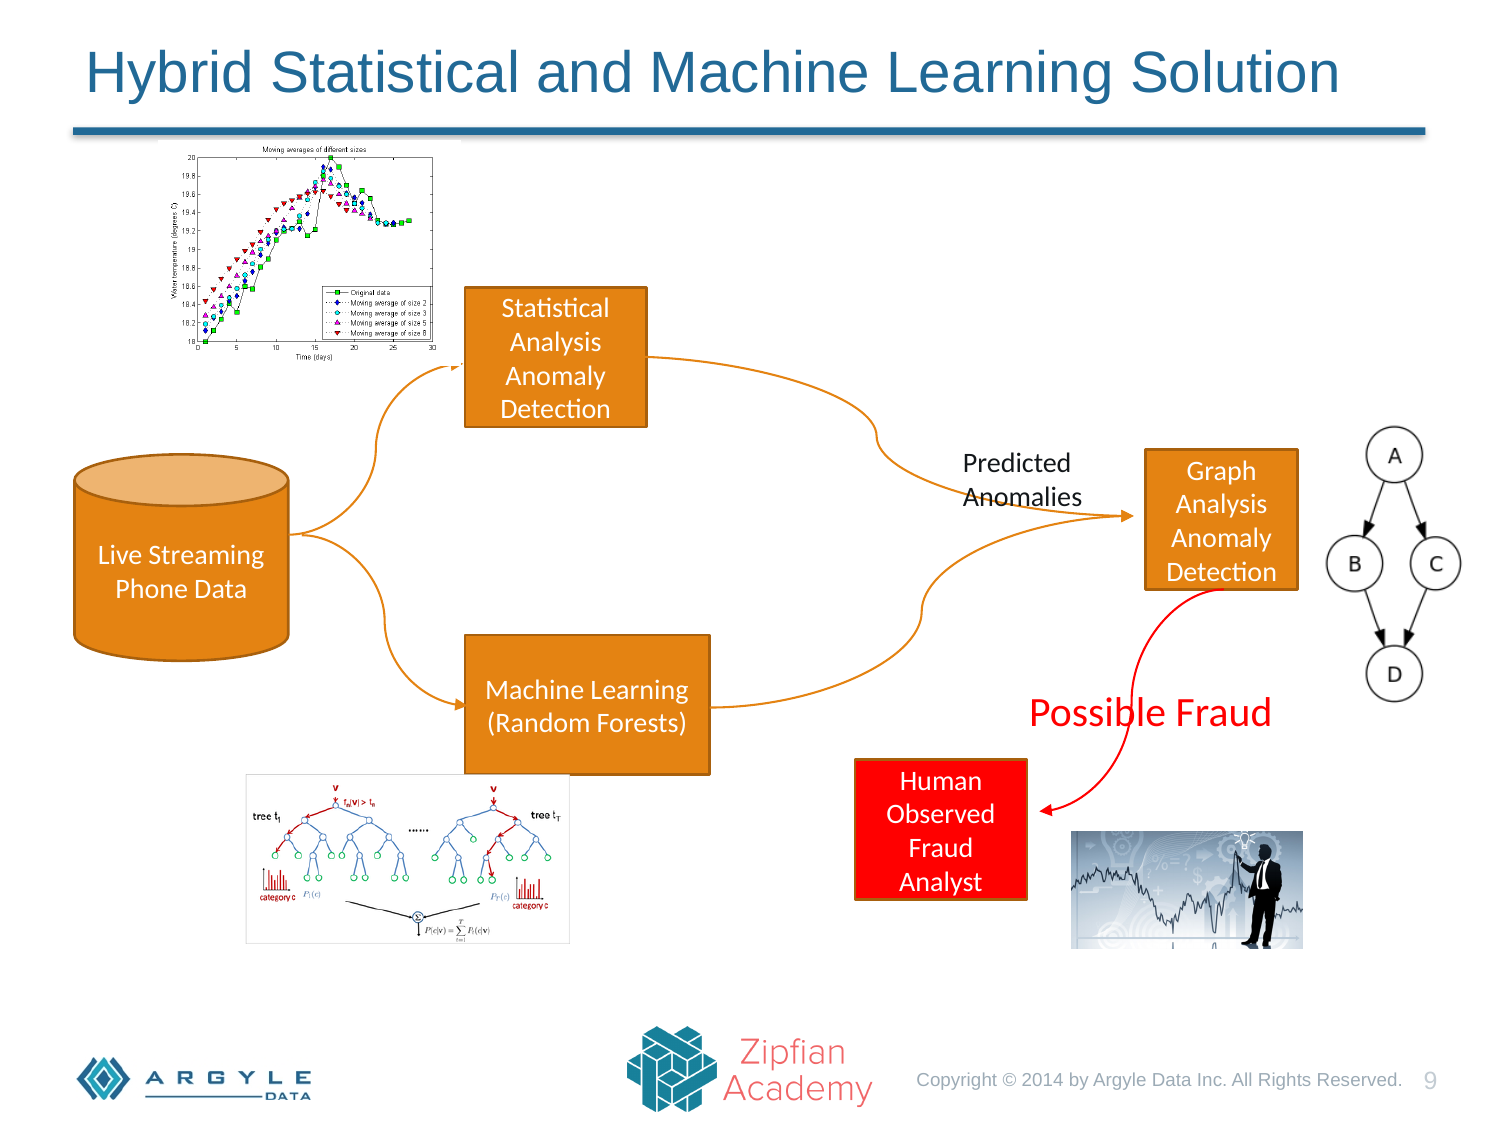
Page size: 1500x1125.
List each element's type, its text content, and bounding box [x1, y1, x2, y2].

picture [244, 774, 570, 944]
text_box Hybrid Statistical and Machine Learning Solution [74, 29, 1373, 146]
picture [627, 1026, 873, 1112]
text_box Possible Fraud [1018, 679, 1187, 724]
picture [1070, 831, 1303, 950]
text_box Predicted Anomalies [951, 438, 1140, 484]
text_box Graph Analysis Anomaly Detection [1145, 449, 1298, 590]
text_box Statistical Analysis Anomaly Detection [464, 287, 647, 427]
text_box Live Streaming Phone Data [74, 454, 289, 661]
text_box [301, 535, 468, 711]
text_box Human Observed Fraud Analyst [854, 759, 1028, 900]
text_box Machine Learning (Random Forests) [464, 634, 710, 775]
text_box [709, 509, 1134, 708]
text_box [1039, 724, 1130, 817]
picture [158, 139, 461, 367]
picture [76, 1057, 311, 1100]
picture [1320, 421, 1468, 710]
